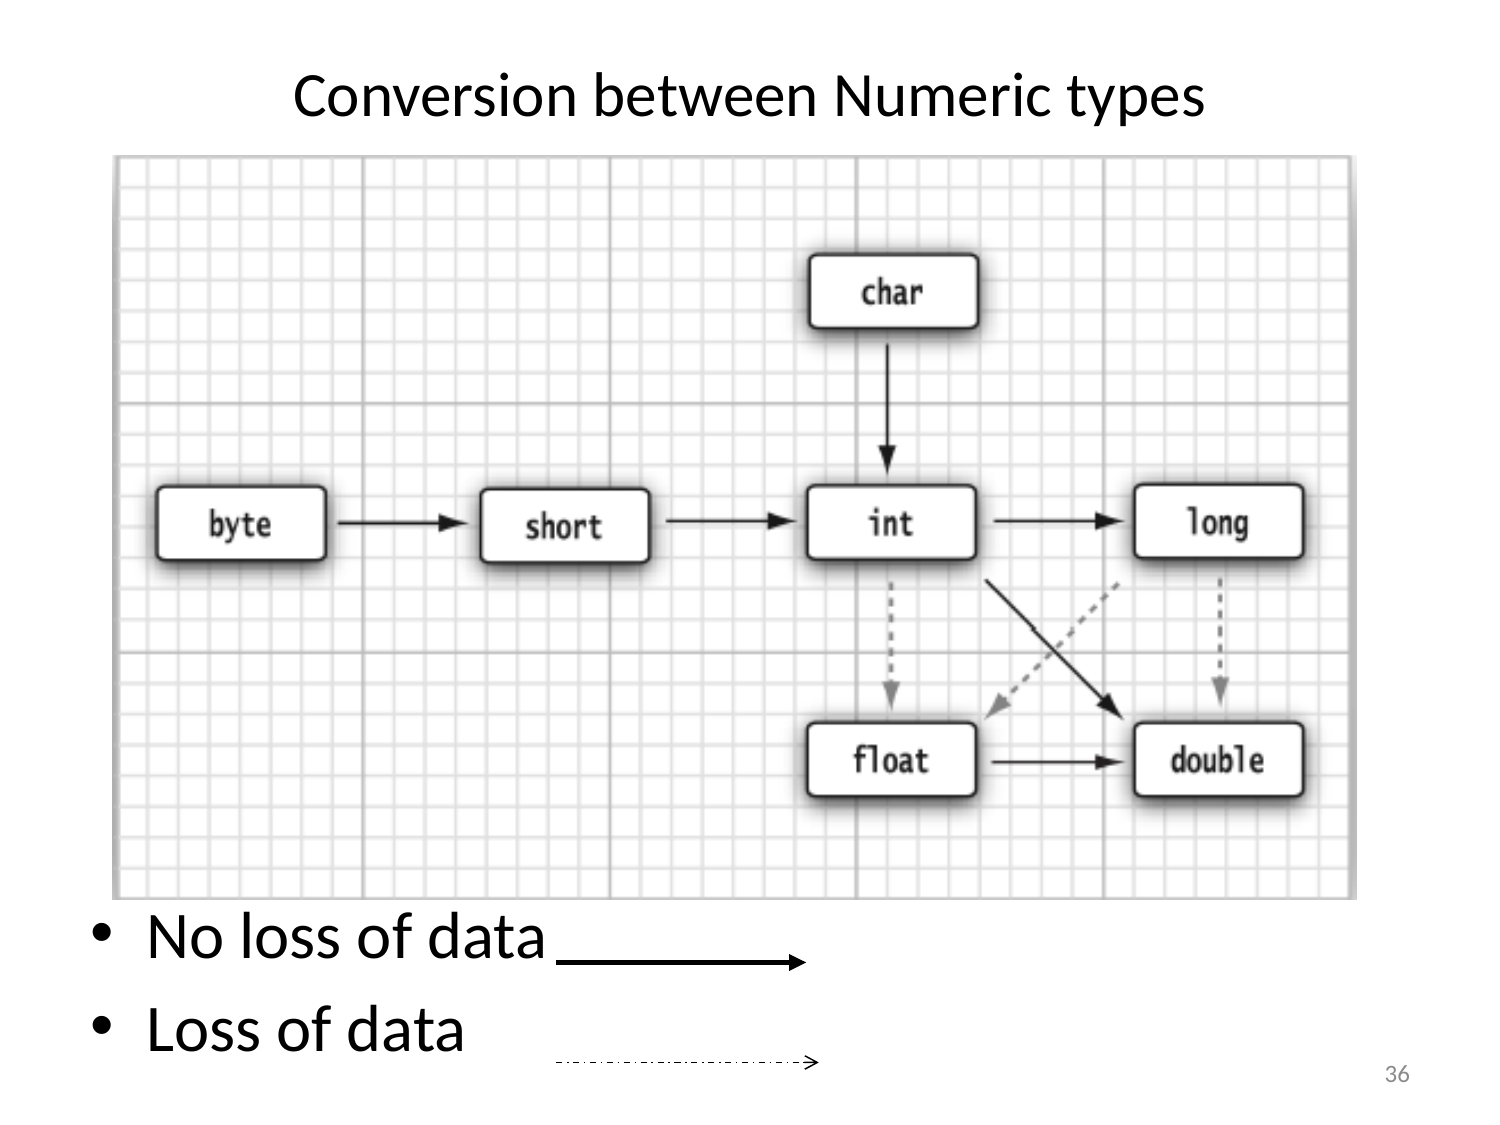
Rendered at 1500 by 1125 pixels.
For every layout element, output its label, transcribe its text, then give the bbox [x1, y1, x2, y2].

title Conversion between Numeric types [75, 45, 1425, 137]
picture [112, 155, 1357, 901]
list No loss of data Loss of data [75, 137, 1425, 1125]
slide_number 36 [1074, 1042, 1425, 1103]
